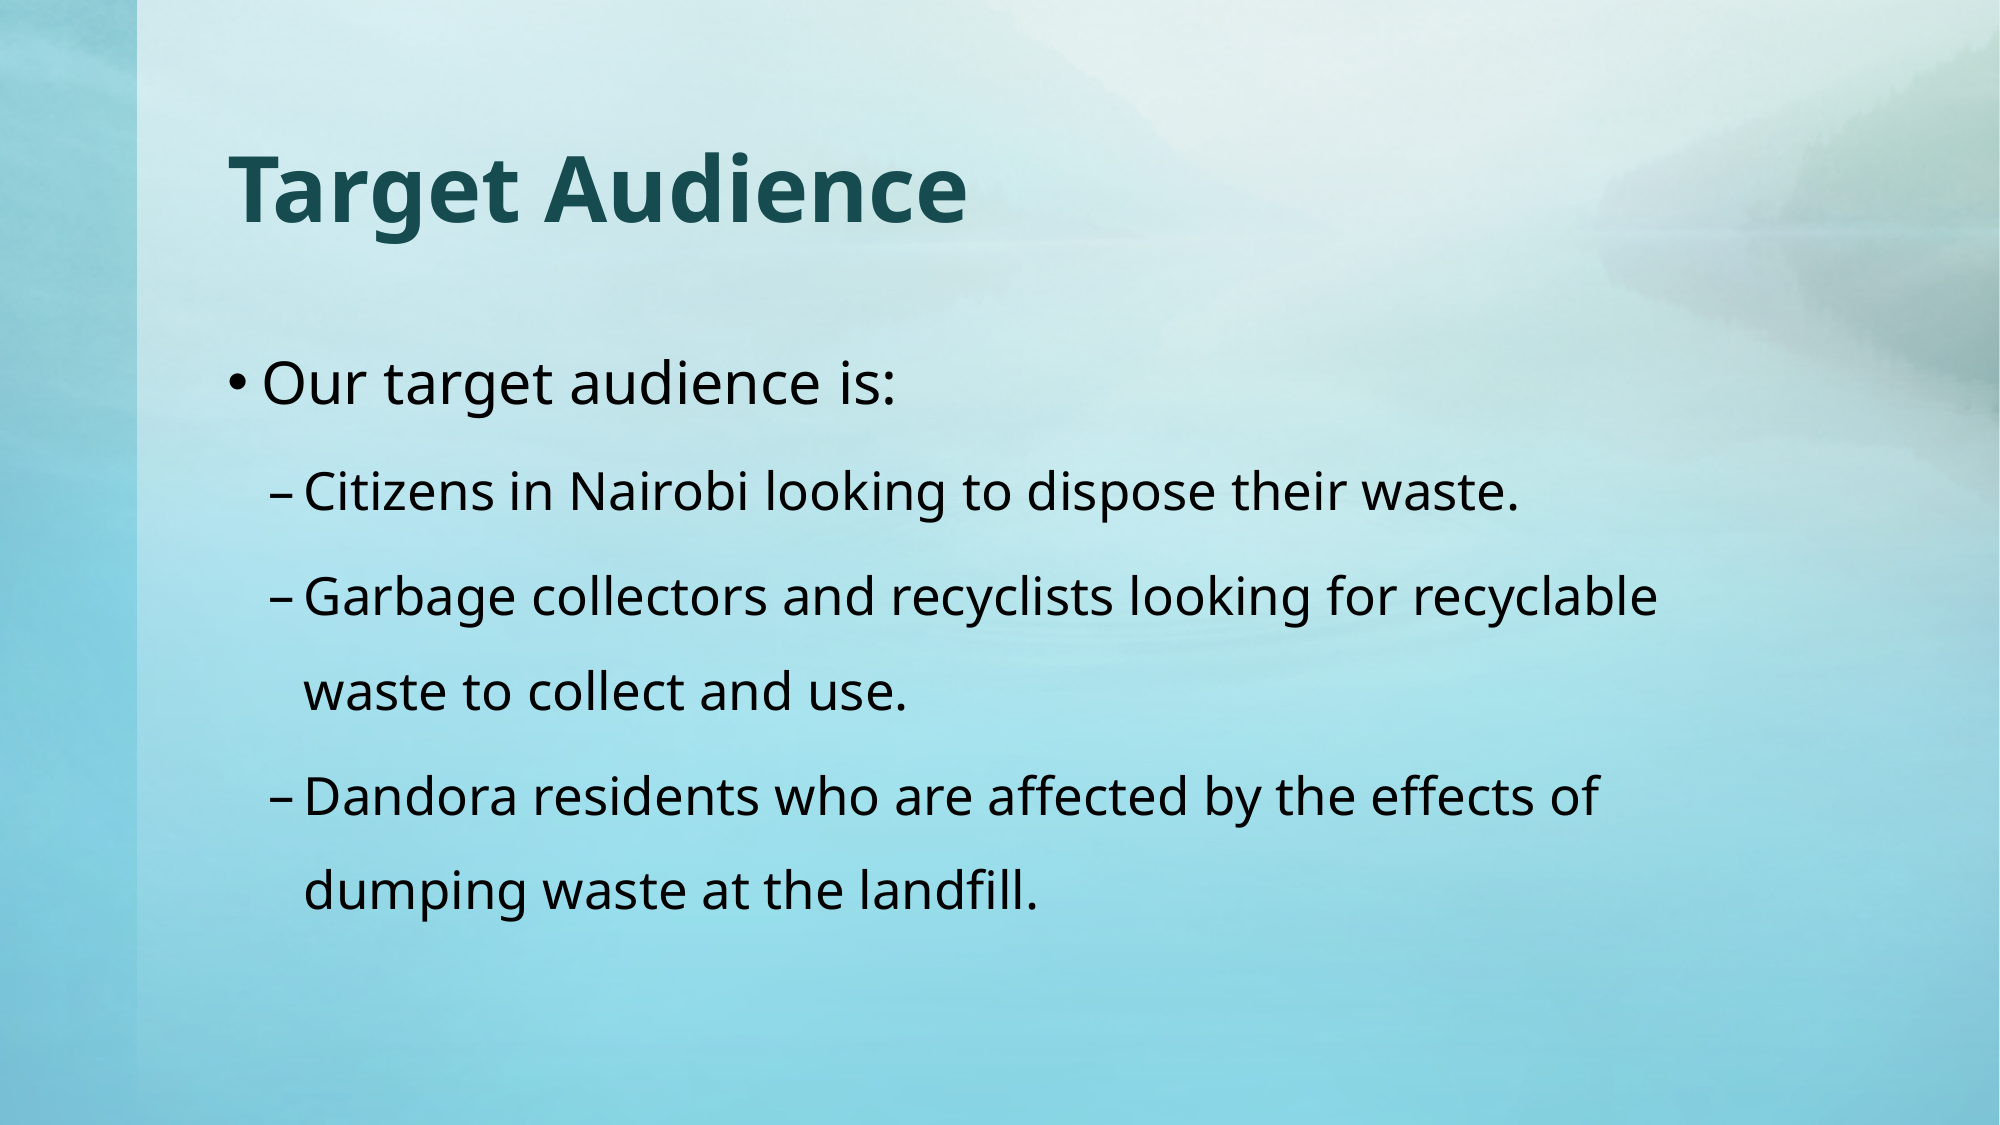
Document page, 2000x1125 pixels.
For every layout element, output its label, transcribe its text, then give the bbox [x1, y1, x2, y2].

title Target Audience [212, 62, 1788, 250]
picture [0, 0, 2000, 1125]
list Our target audience is: Citizens in Nairobi looking to dispose their waste. Garbage collectors and recyclists looking for recyclable waste to collect and use. Dandora residents who are affected by the effects of dumping waste at the landfill. [212, 302, 1788, 929]
